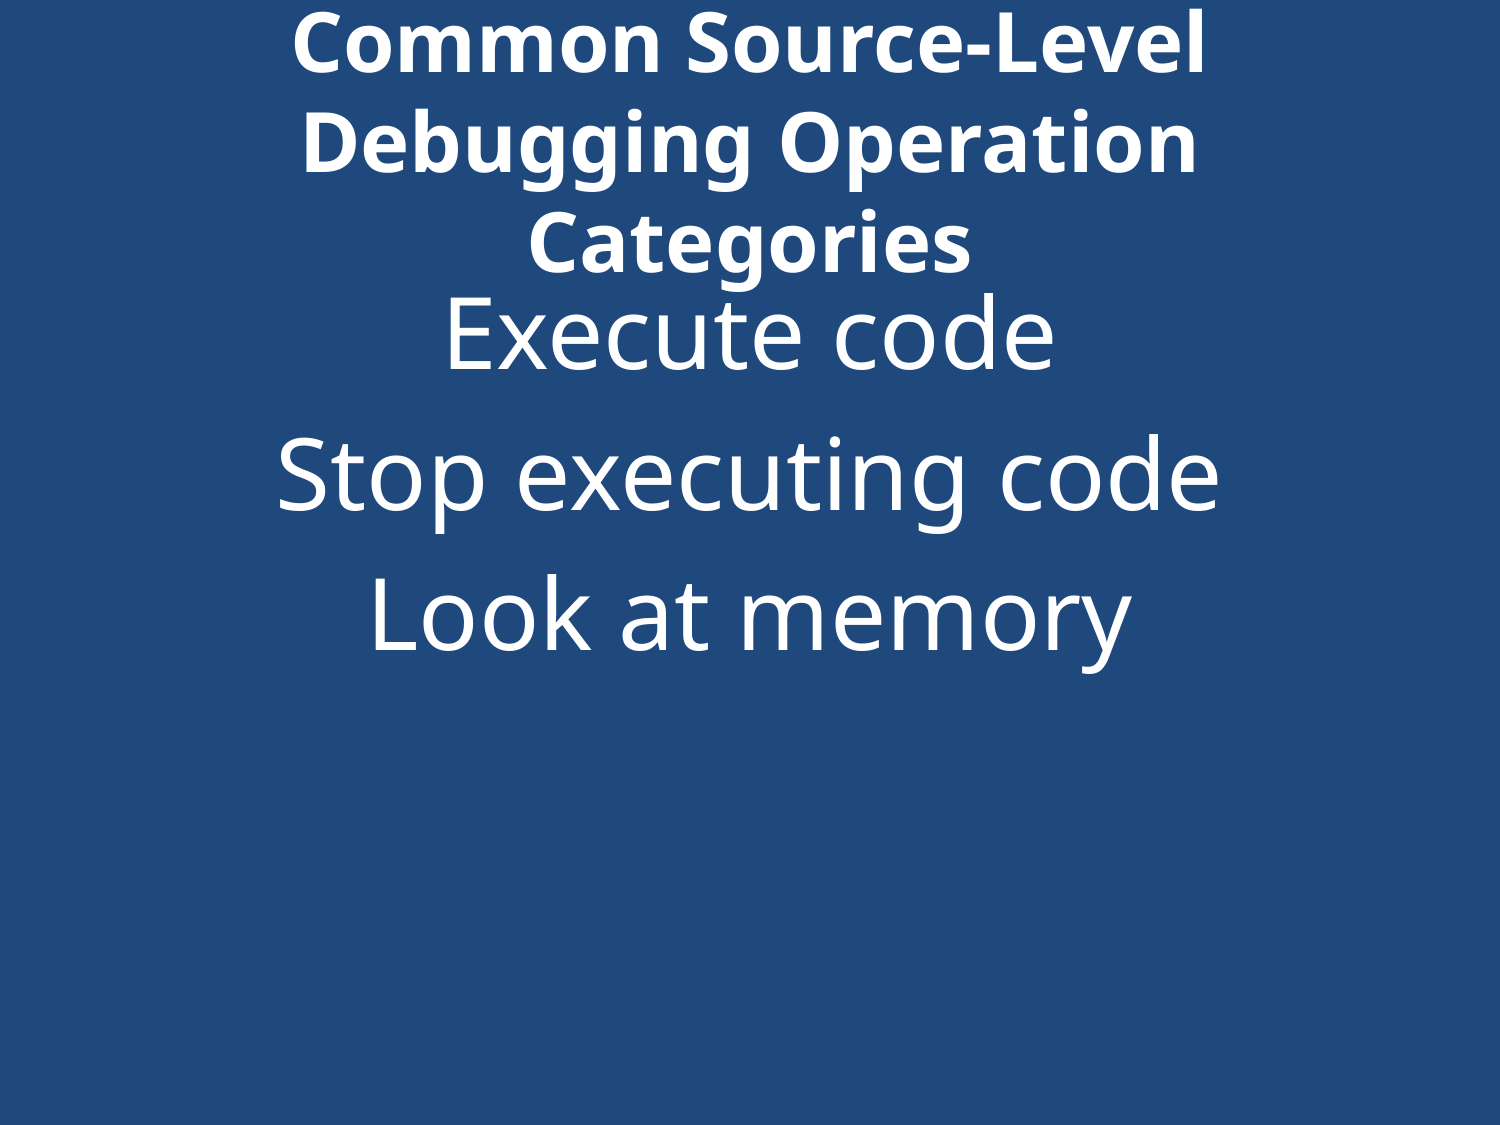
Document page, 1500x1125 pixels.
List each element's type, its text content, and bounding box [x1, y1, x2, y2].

title Common Source-Level Debugging Operation Categories [75, 45, 1425, 233]
list Execute code Stop executing code Look at memory [75, 262, 1425, 1005]
